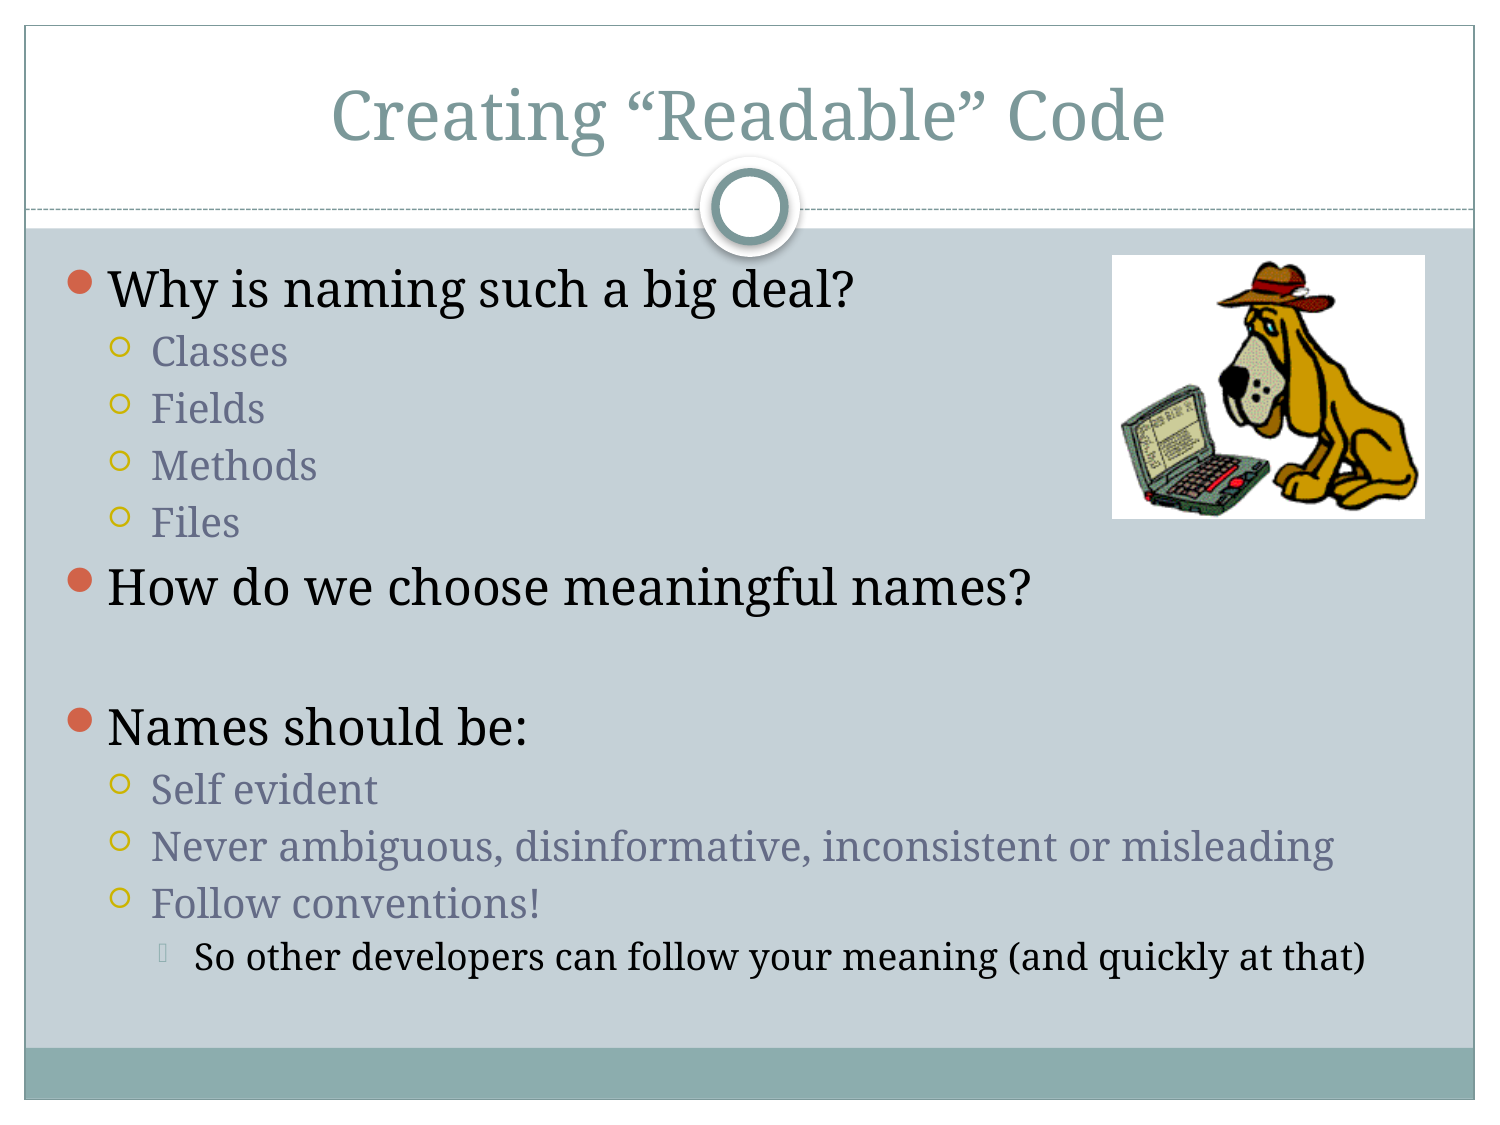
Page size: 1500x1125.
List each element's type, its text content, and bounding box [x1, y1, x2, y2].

picture [1112, 255, 1426, 519]
title Creating “Readable” Code [49, 37, 1450, 162]
list Why is naming such a big deal? Classes Fields Methods Files How do we choose meaningful names? Names should be: Self evident Never ambiguous, disinformative, inconsistent or misleading Follow conventions! So other developers can follow your meaning (and quickly at that) [49, 250, 1445, 1001]
